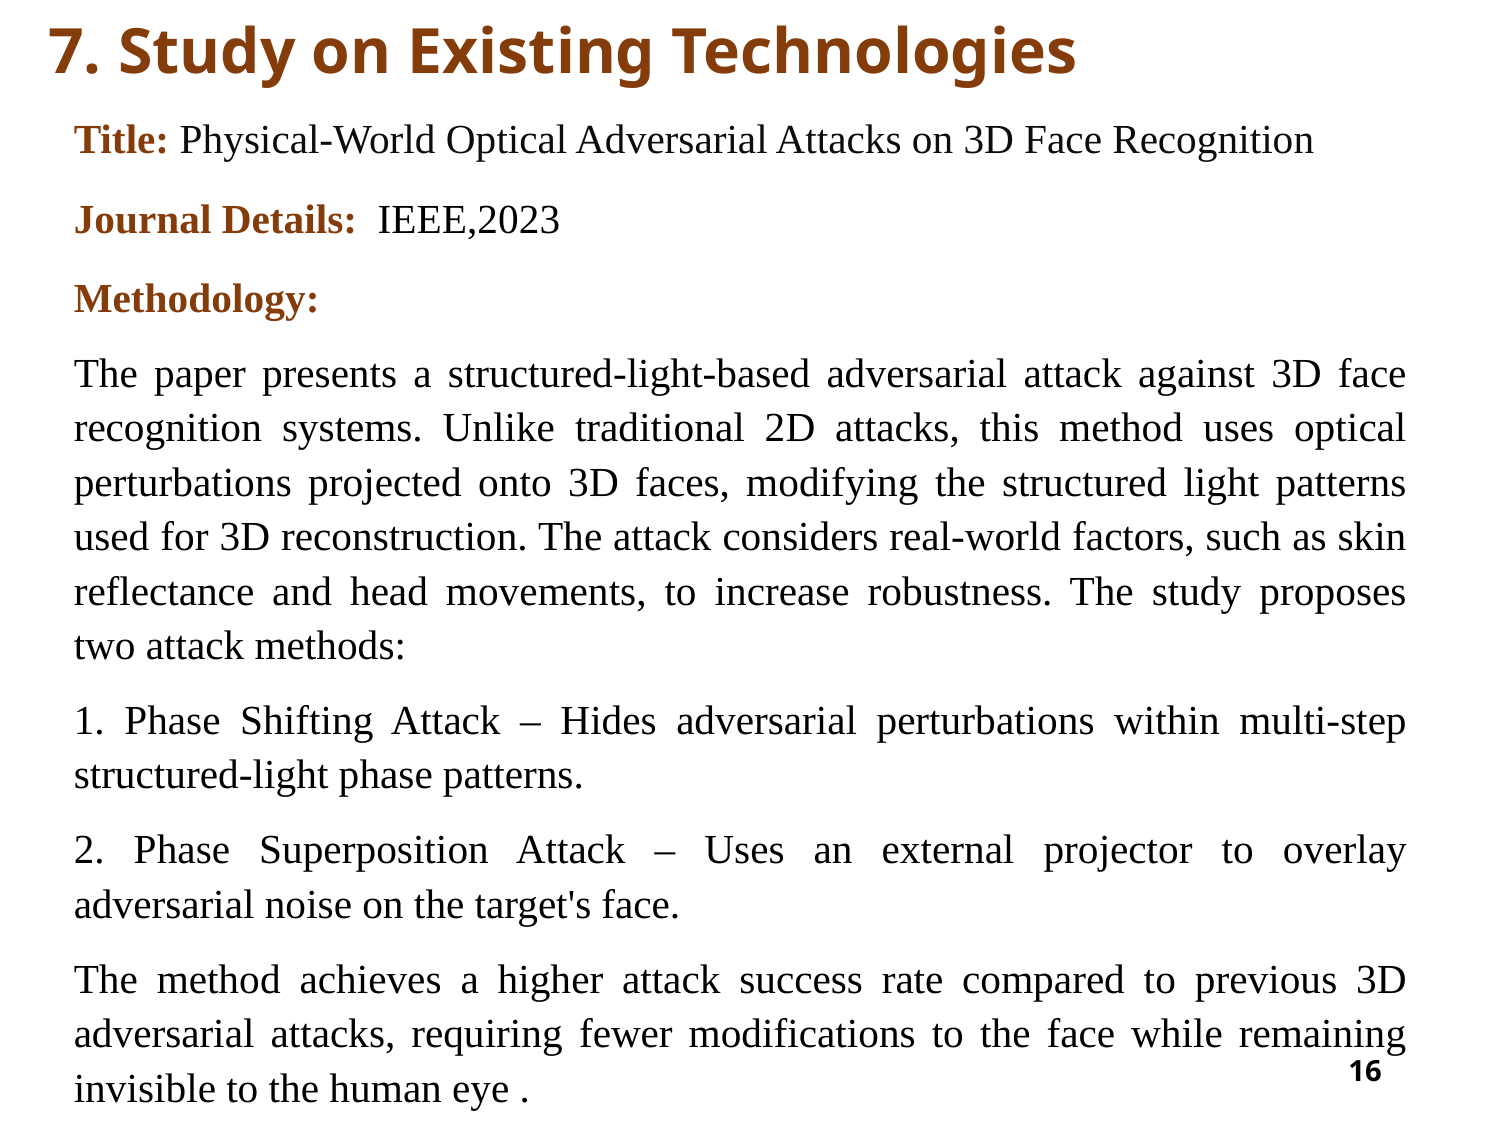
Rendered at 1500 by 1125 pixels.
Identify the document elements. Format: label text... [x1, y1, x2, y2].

title 7. Study on Existing Technologies [33, 0, 1467, 115]
slide_number 16 [1059, 1042, 1397, 1103]
list Title: Physical-World Optical Adversarial Attacks on 3D Face Recognition Journal Details: IEEE,2023 Methodology: The paper presents a structured-light-based adversarial attack against 3D face recognition systems. Unlike traditional 2D attacks, this method uses optical perturbations projected onto 3D faces, modifying the structured light patterns used for 3D reconstruction. The attack considers real-world factors, such as skin reflectance and head movements, to increase robustness. The study proposes two attack methods: 1. Phase Shifting Attack – Hides adversarial perturbations within multi-step structured-light phase patterns. 2. Phase Superposition Attack – Uses an external projector to overlay adversarial noise on the target's face. The method achieves a higher attack success rate compared to previous 3D adversarial attacks, requiring fewer modifications to the face while remaining invisible to the human eye . [58, 95, 1423, 1125]
